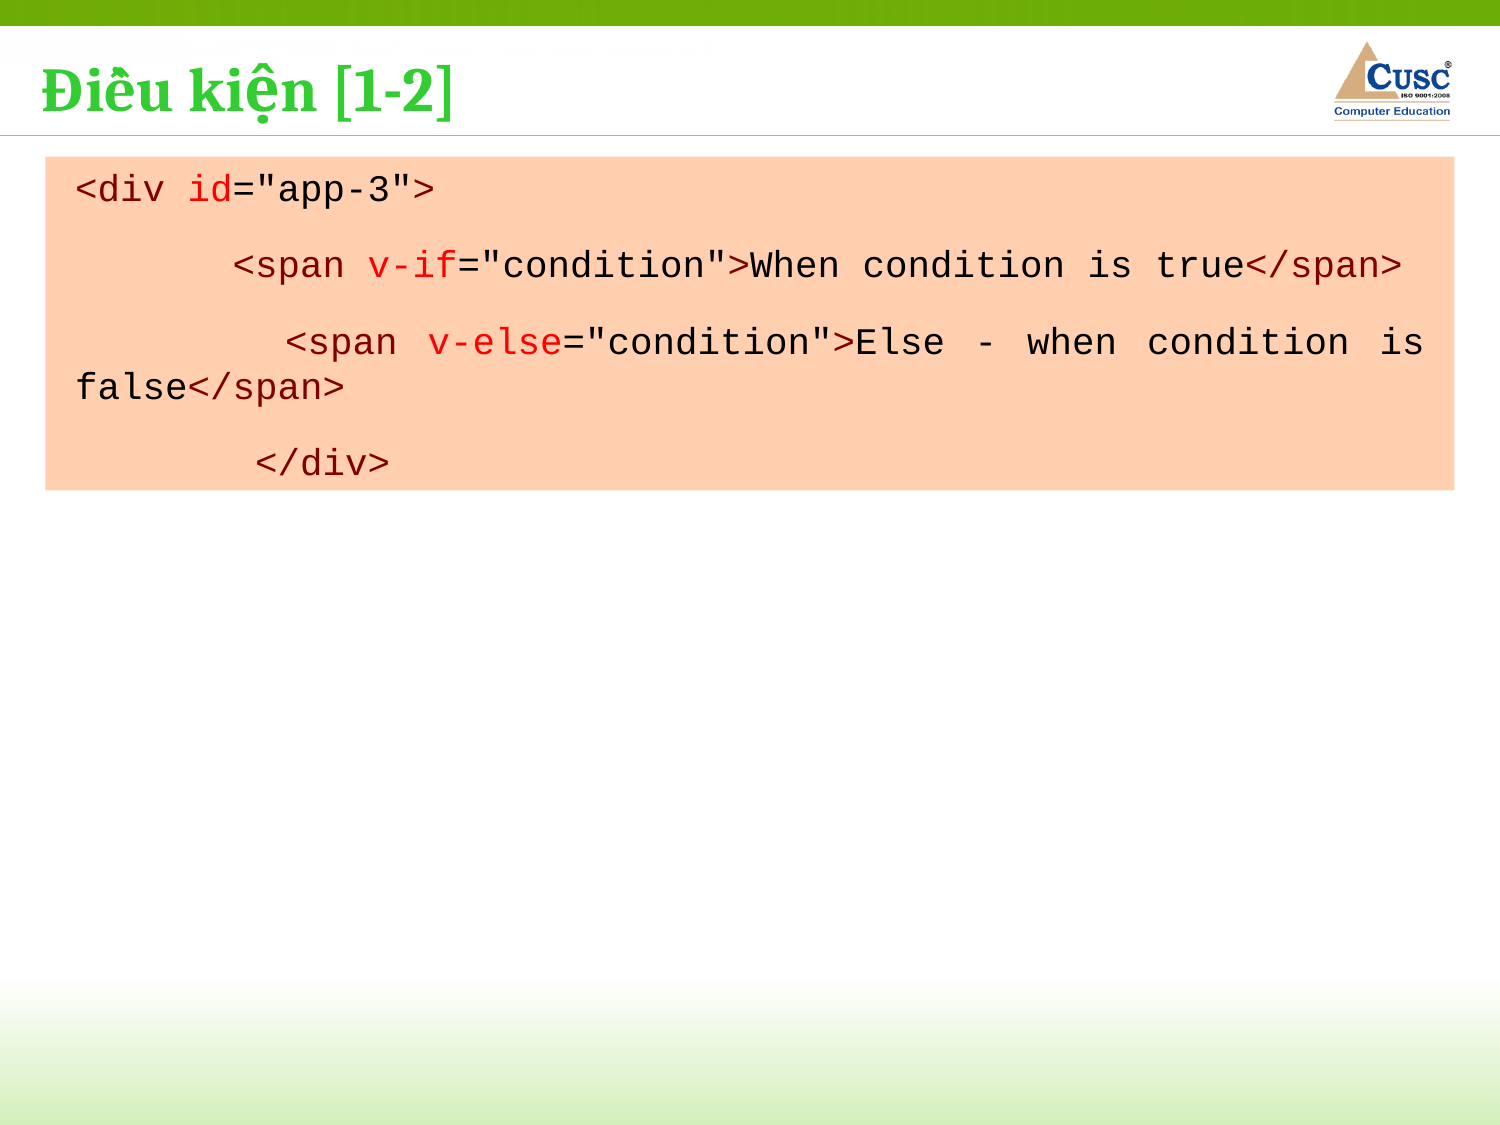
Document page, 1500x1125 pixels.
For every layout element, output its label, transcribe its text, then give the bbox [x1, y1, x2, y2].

list Điều kiện [1-2] [41, 37, 1447, 135]
picture [0, 136, 1500, 979]
text_box <div id="app-3"> <span v-if="condition">When condition is true</span> <span v-else="condition">Else - when condition is false</span> </div> [45, 156, 1455, 491]
picture [0, 0, 1500, 135]
